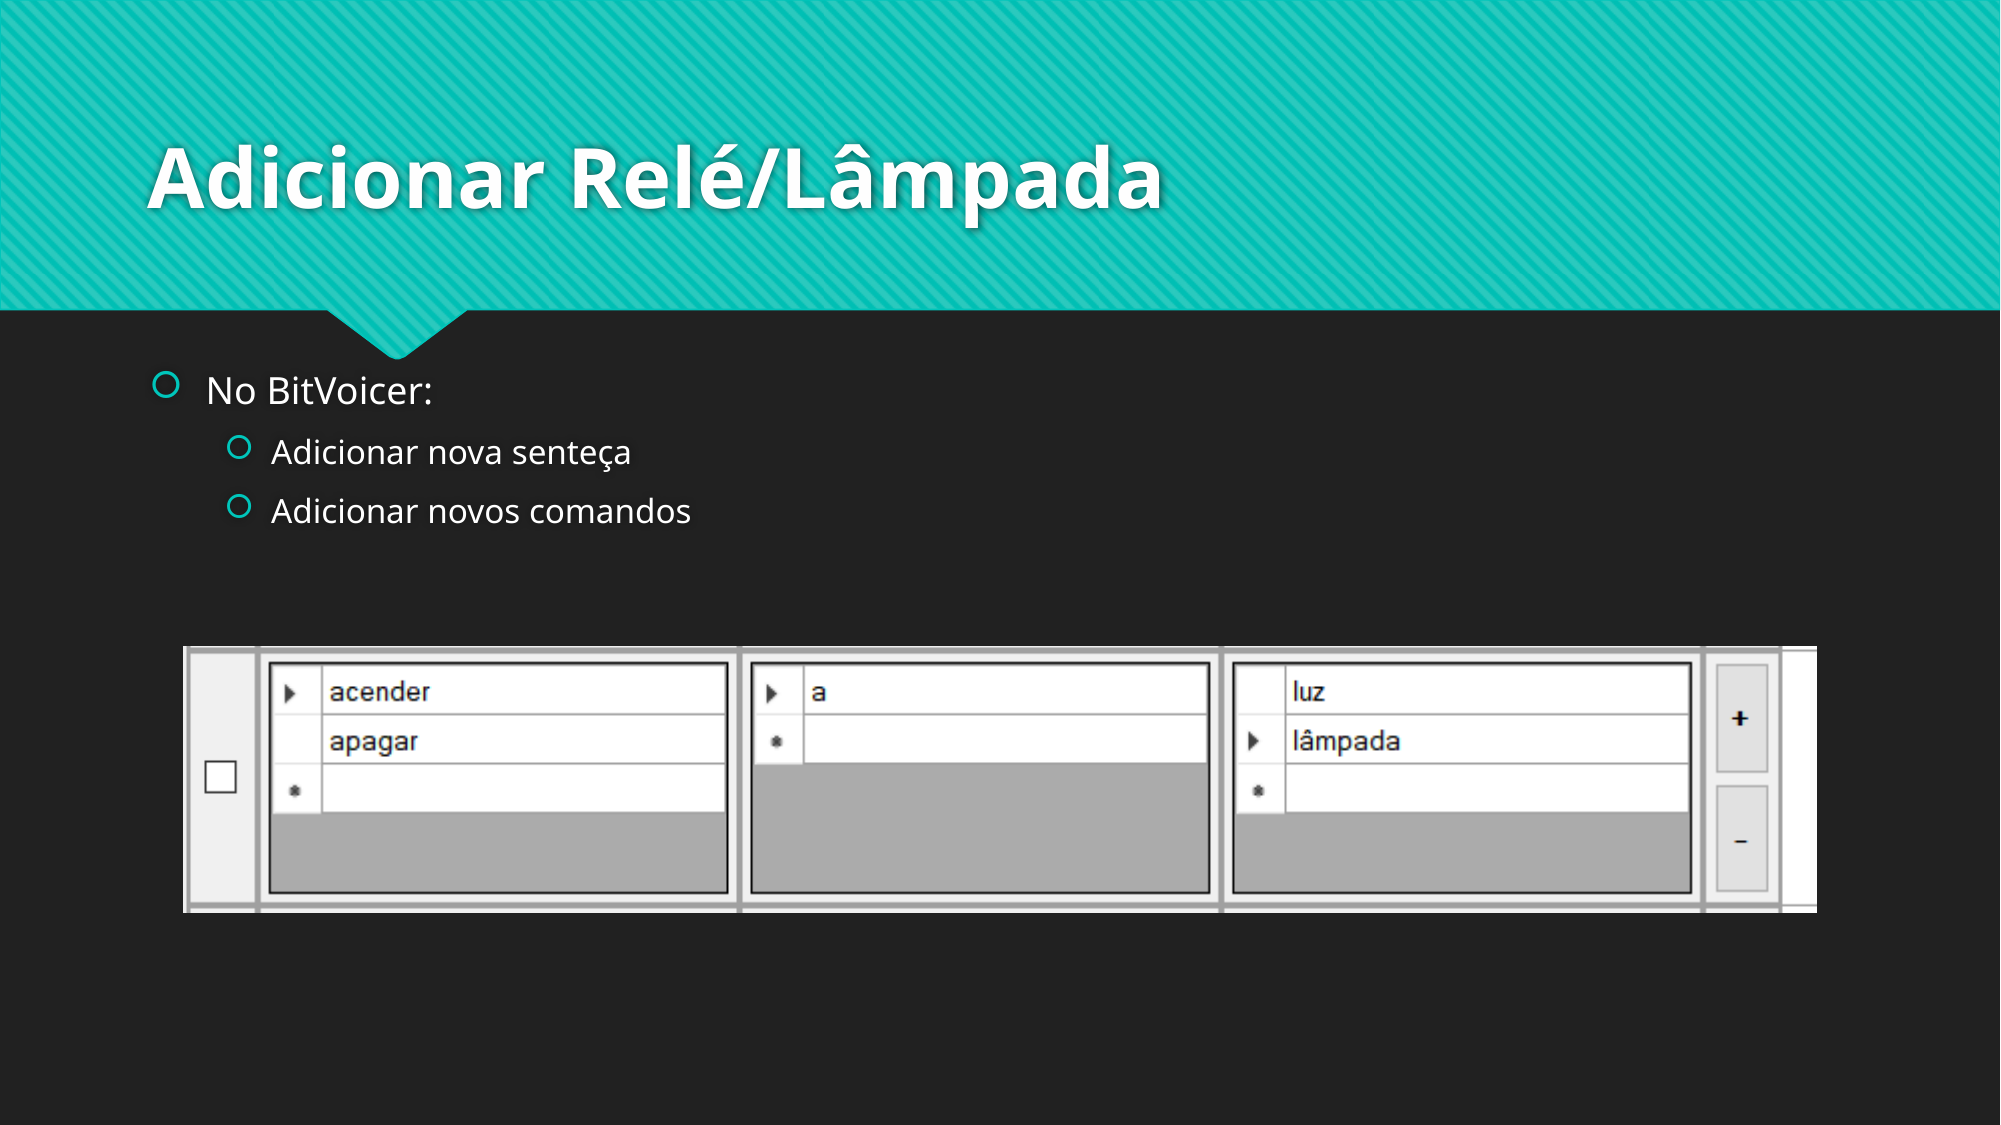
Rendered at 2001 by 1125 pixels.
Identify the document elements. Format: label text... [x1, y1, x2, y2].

picture [182, 646, 1817, 913]
list No BitVoicer: Adicionar nova senteça Adicionar novos comandos [134, 335, 1866, 563]
title Adicionar Relé/Lâmpada [132, 73, 1868, 233]
